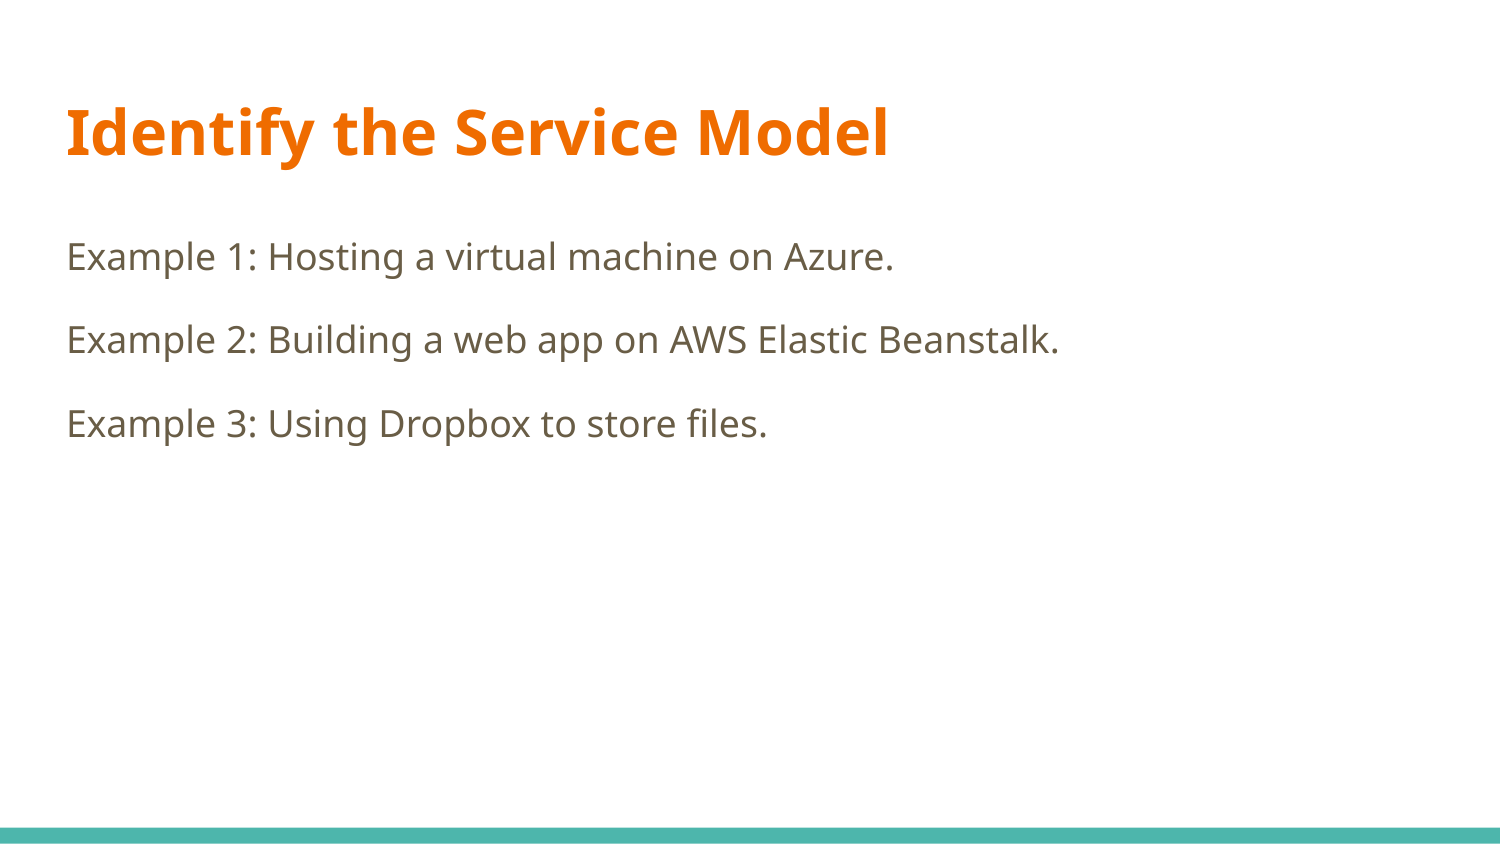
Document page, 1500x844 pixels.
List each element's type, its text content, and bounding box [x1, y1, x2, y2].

title Identify the Service Model [51, 72, 1449, 189]
list Example 1: Hosting a virtual machine on Azure. Example 2: Building a web app on AWS Elastic Beanstalk. Example 3: Using Dropbox to store files. [51, 207, 1449, 750]
